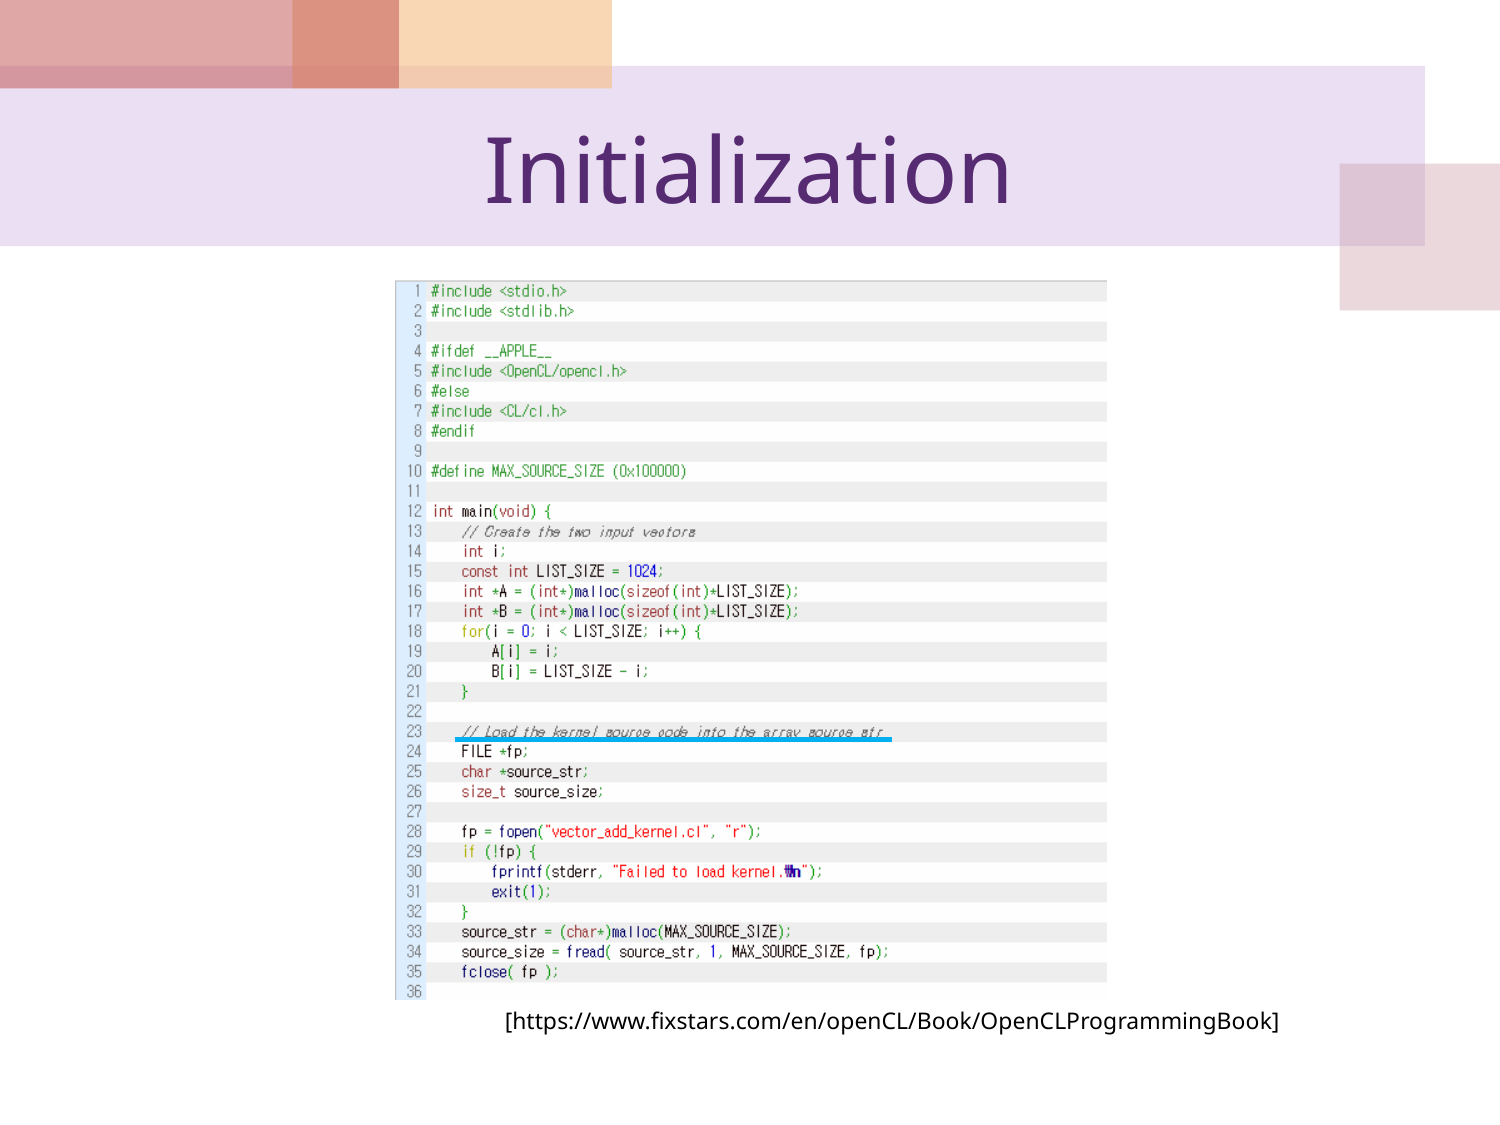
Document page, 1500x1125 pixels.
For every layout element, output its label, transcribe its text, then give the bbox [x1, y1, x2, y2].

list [395, 278, 1108, 1000]
text_box [https://www.fixstars.com/en/openCL/Book/OpenCLProgrammingBook] [490, 999, 1500, 1070]
title Initialization [75, 88, 1425, 247]
